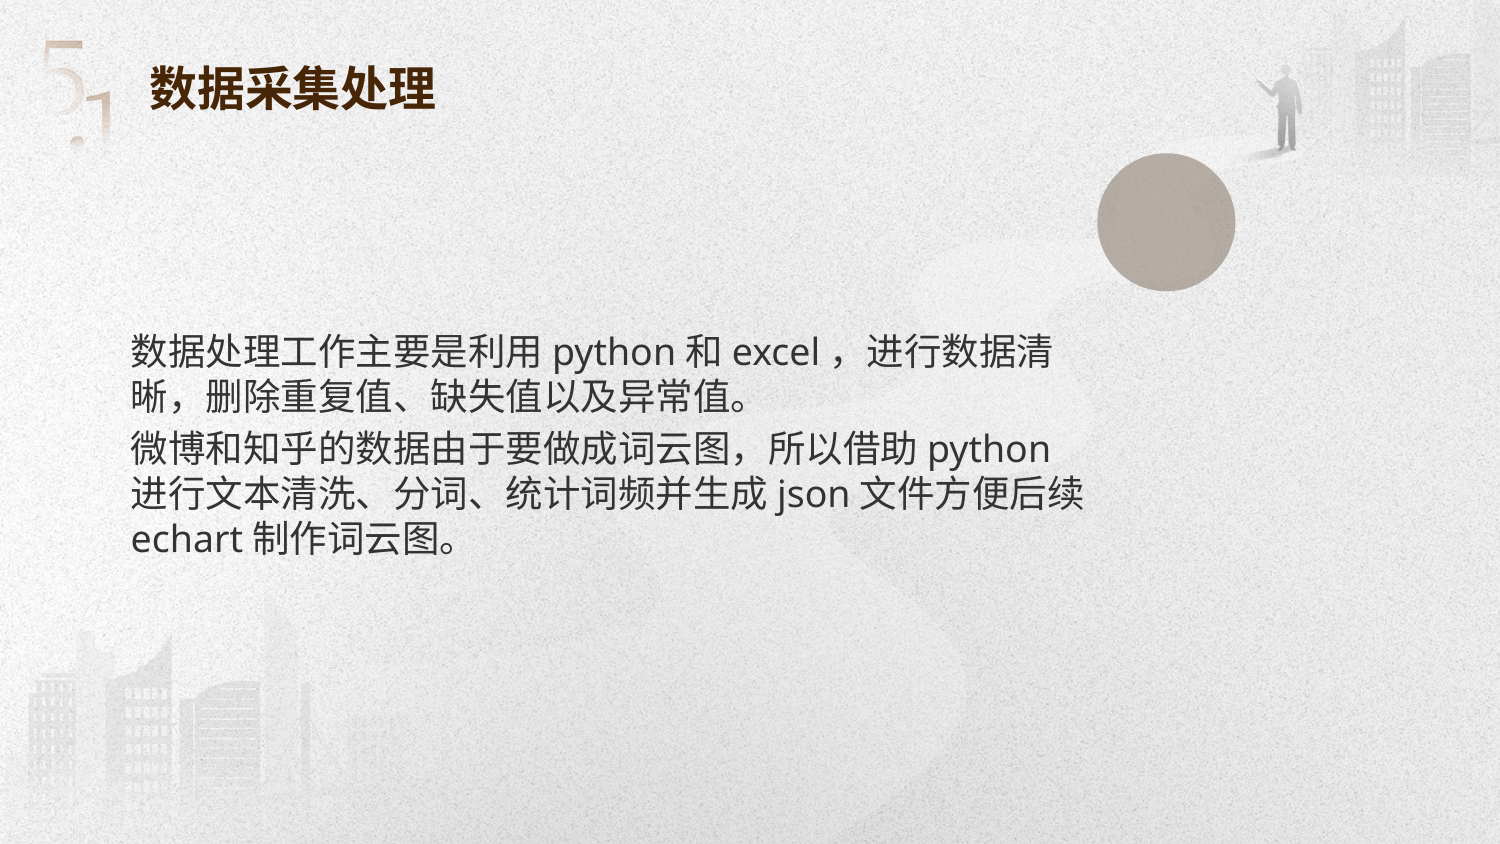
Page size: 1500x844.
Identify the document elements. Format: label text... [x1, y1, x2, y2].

text_box 数据处理工作主要是利用python和excel，进行数据清晰，删除重复值、缺失值以及异常值。 微博和知乎的数据由于要做成词云图，所以借助python进行文本清洗、分词、统计词频并生成json文件方便后续echart制作词云图。 [114, 311, 1102, 576]
text_box [1097, 153, 1236, 292]
picture [0, 0, 1500, 844]
text_box 数据采集处理 [133, 35, 1241, 132]
